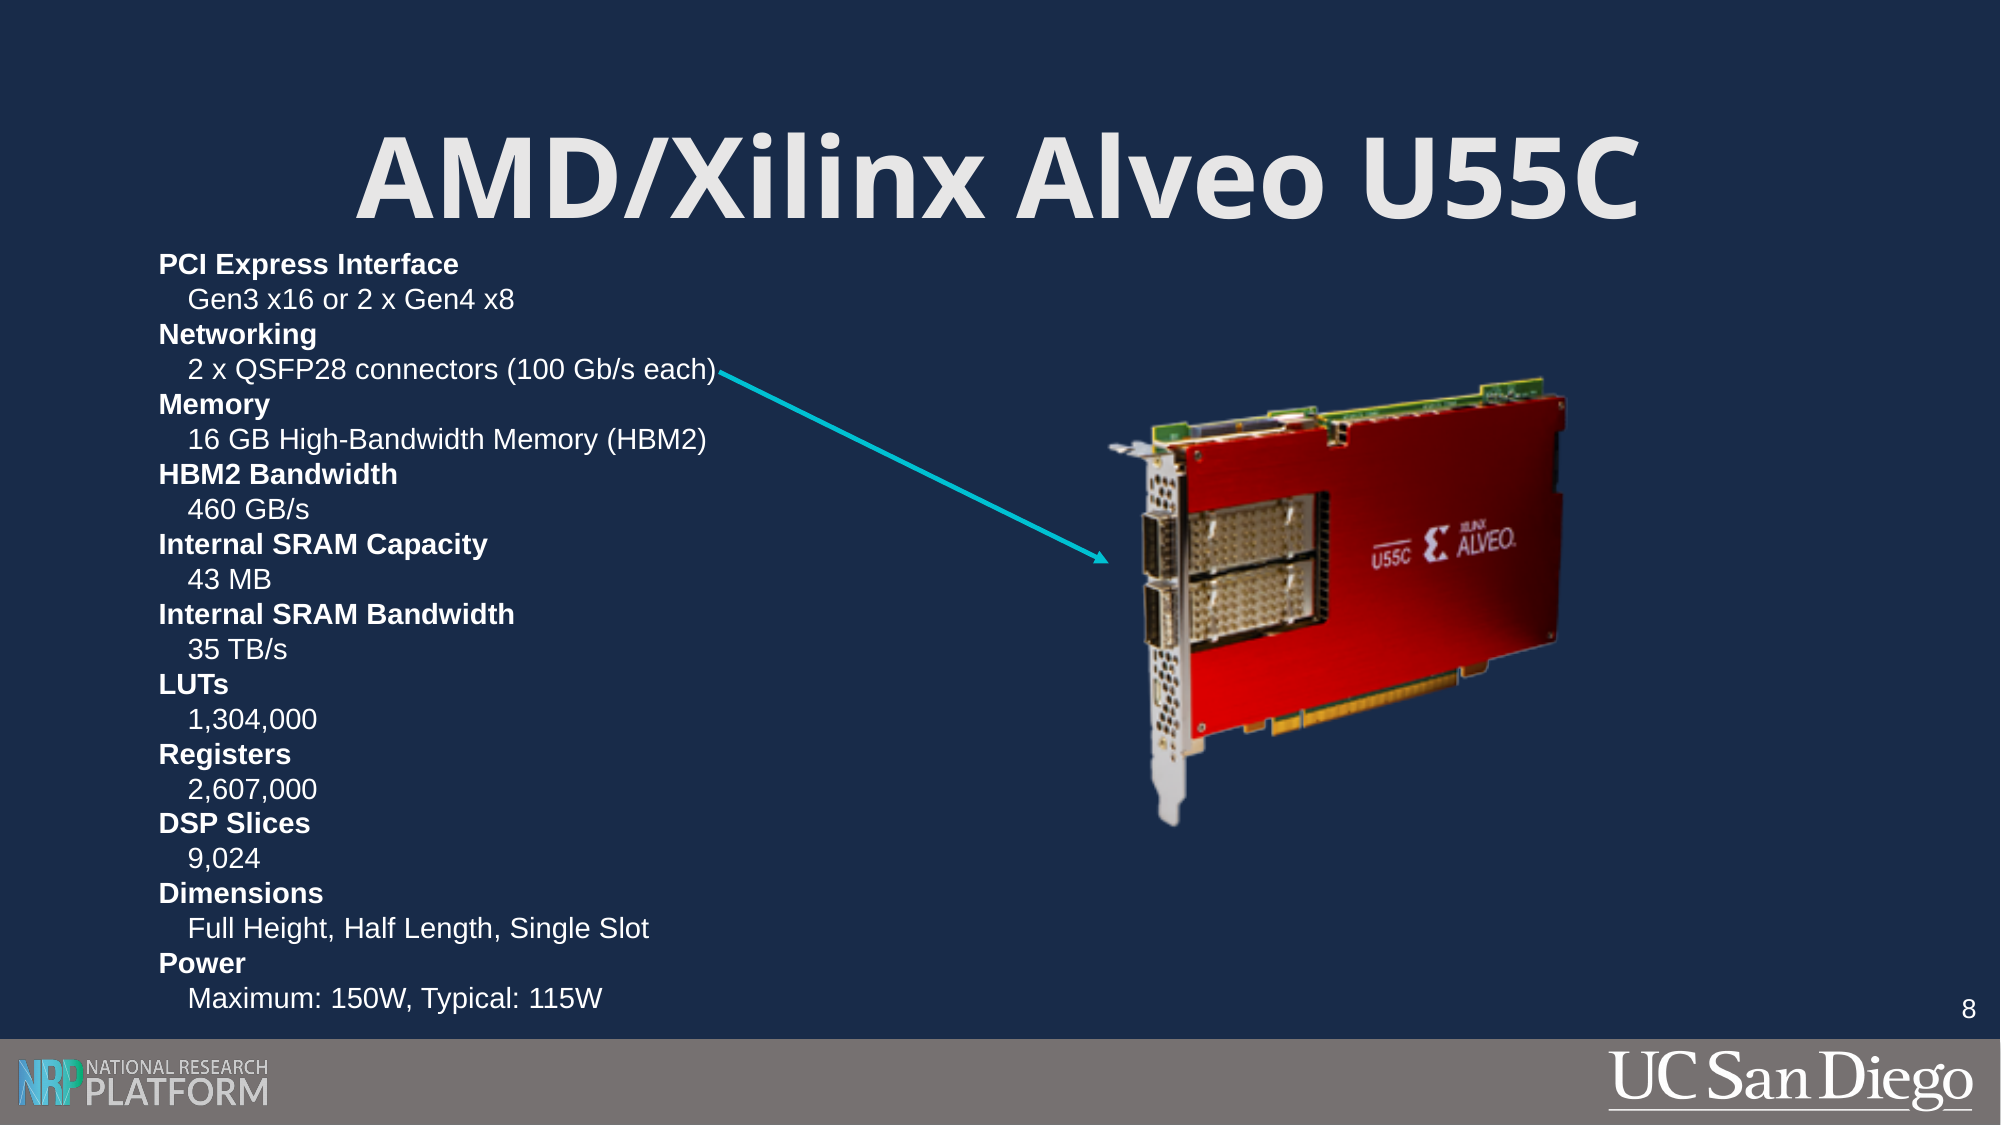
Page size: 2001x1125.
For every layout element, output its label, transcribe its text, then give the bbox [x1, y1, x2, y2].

text_box [0, 1037, 2000, 1125]
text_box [718, 371, 1109, 564]
picture [1608, 1050, 1973, 1112]
picture [1018, 365, 1657, 849]
text_box AMD/Xilinx Alveo U55C [137, 64, 1863, 282]
picture [17, 1057, 268, 1108]
text_box PCI Express Interface Gen3 x16 or 2 x Gen4 x8 Networking 2 x QSFP28 connectors (100 Gb/s each) Memory 16 GB High-Bandwidth Memory (HBM2) HBM2 Bandwidth 460 GB/s Internal SRAM Capacity 43 MB Internal SRAM Bandwidth 35 TB/s LUTs 1,304,000 Registers 2,607,000 DSP Slices 9,024 Dimensions Full Height, Half Length, Single Slot Power Maximum: 150W, Typical: 115W [143, 237, 1001, 977]
text_box 8 [1871, 976, 1992, 1063]
